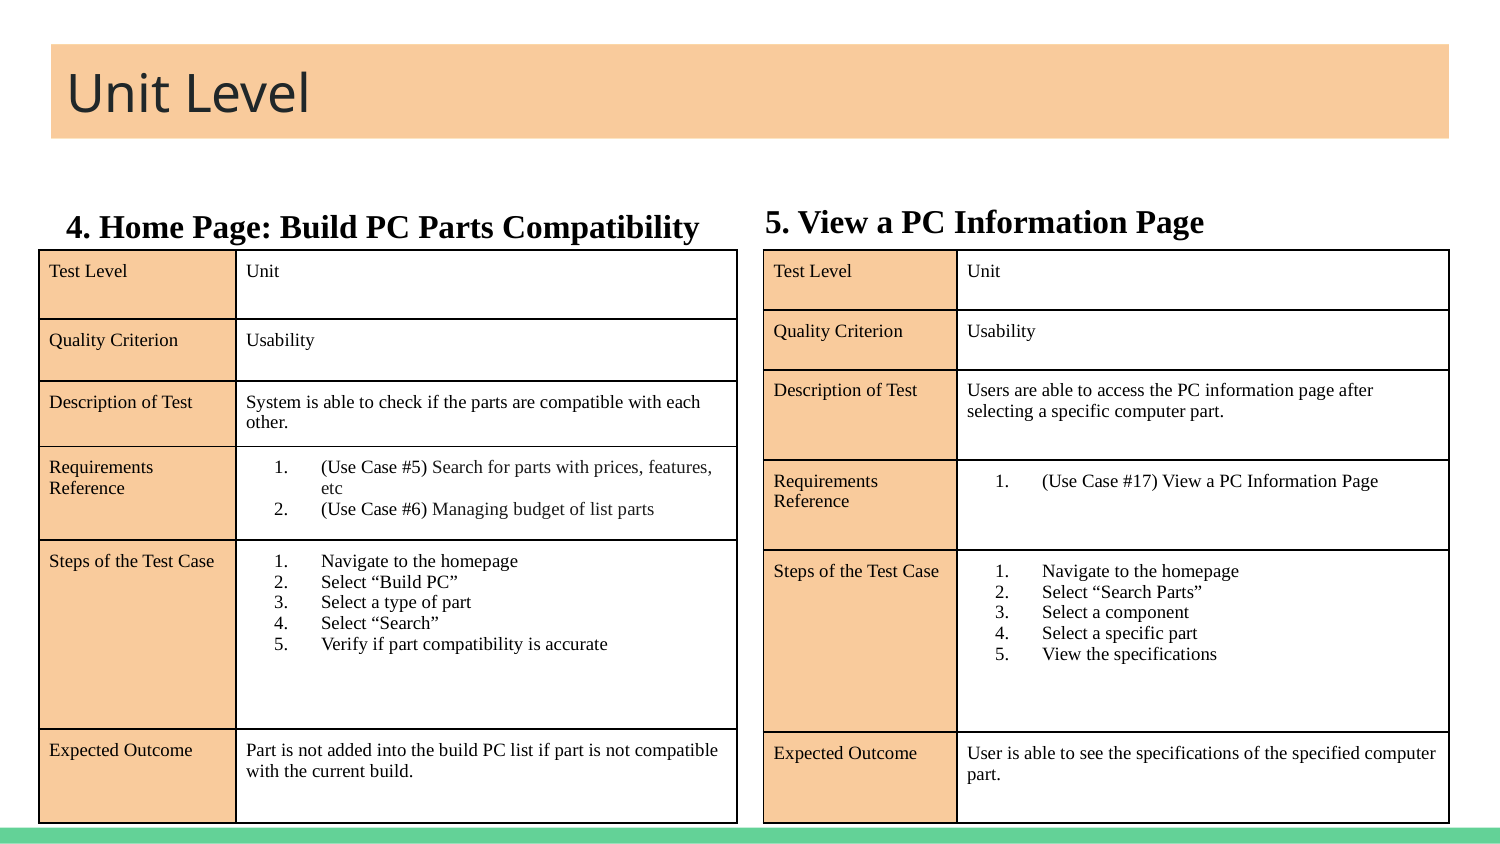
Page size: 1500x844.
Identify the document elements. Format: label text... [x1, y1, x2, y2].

table_cell (Use Case #17) View a PC Information Page [958, 461, 1448, 549]
table_cell (Use Case #5) Search for parts with prices, features, etc (Use Case #6) Managing budget of list parts [237, 447, 736, 539]
table_cell Expected Outcome [40, 730, 235, 822]
table_header Unit [237, 251, 736, 318]
text_box 5. View a PC Information Page [750, 179, 1332, 256]
table_cell Usability [237, 320, 736, 380]
table_cell Navigate to the homepage Select “Build PC” Select a type of part Select “Search” Verify if part compatibility is accurate [237, 541, 736, 728]
table_cell Usability [958, 311, 1448, 369]
table_cell Quality Criterion [40, 320, 235, 380]
table_cell Requirements Reference [764, 461, 956, 549]
table_header Test Level [764, 251, 956, 309]
table_cell Navigate to the homepage Select “Search Parts” Select a component Select a specific part View the specifications [958, 551, 1448, 731]
text_box 4. Home Page: Build PC Parts Compatibility [51, 188, 724, 249]
table_header Unit [958, 251, 1448, 309]
table_header Test Level [40, 251, 235, 318]
table_cell Users are able to access the PC information page after selecting a specific computer part. [958, 371, 1448, 459]
table_cell System is able to check if the parts are compatible with each other. [237, 382, 736, 446]
title Unit Level [51, 44, 1449, 139]
table_cell User is able to see the specifications of the specified computer part. [958, 733, 1448, 822]
table_cell Quality Criterion [764, 311, 956, 369]
table_cell Expected Outcome [764, 733, 956, 822]
table_cell Steps of the Test Case [40, 541, 235, 728]
table_cell Description of Test [764, 371, 956, 459]
table_cell Steps of the Test Case [764, 551, 956, 731]
table_cell Description of Test [40, 382, 235, 446]
table_cell Part is not added into the build PC list if part is not compatible with the current build. [237, 730, 736, 822]
table_cell Requirements Reference [40, 447, 235, 539]
